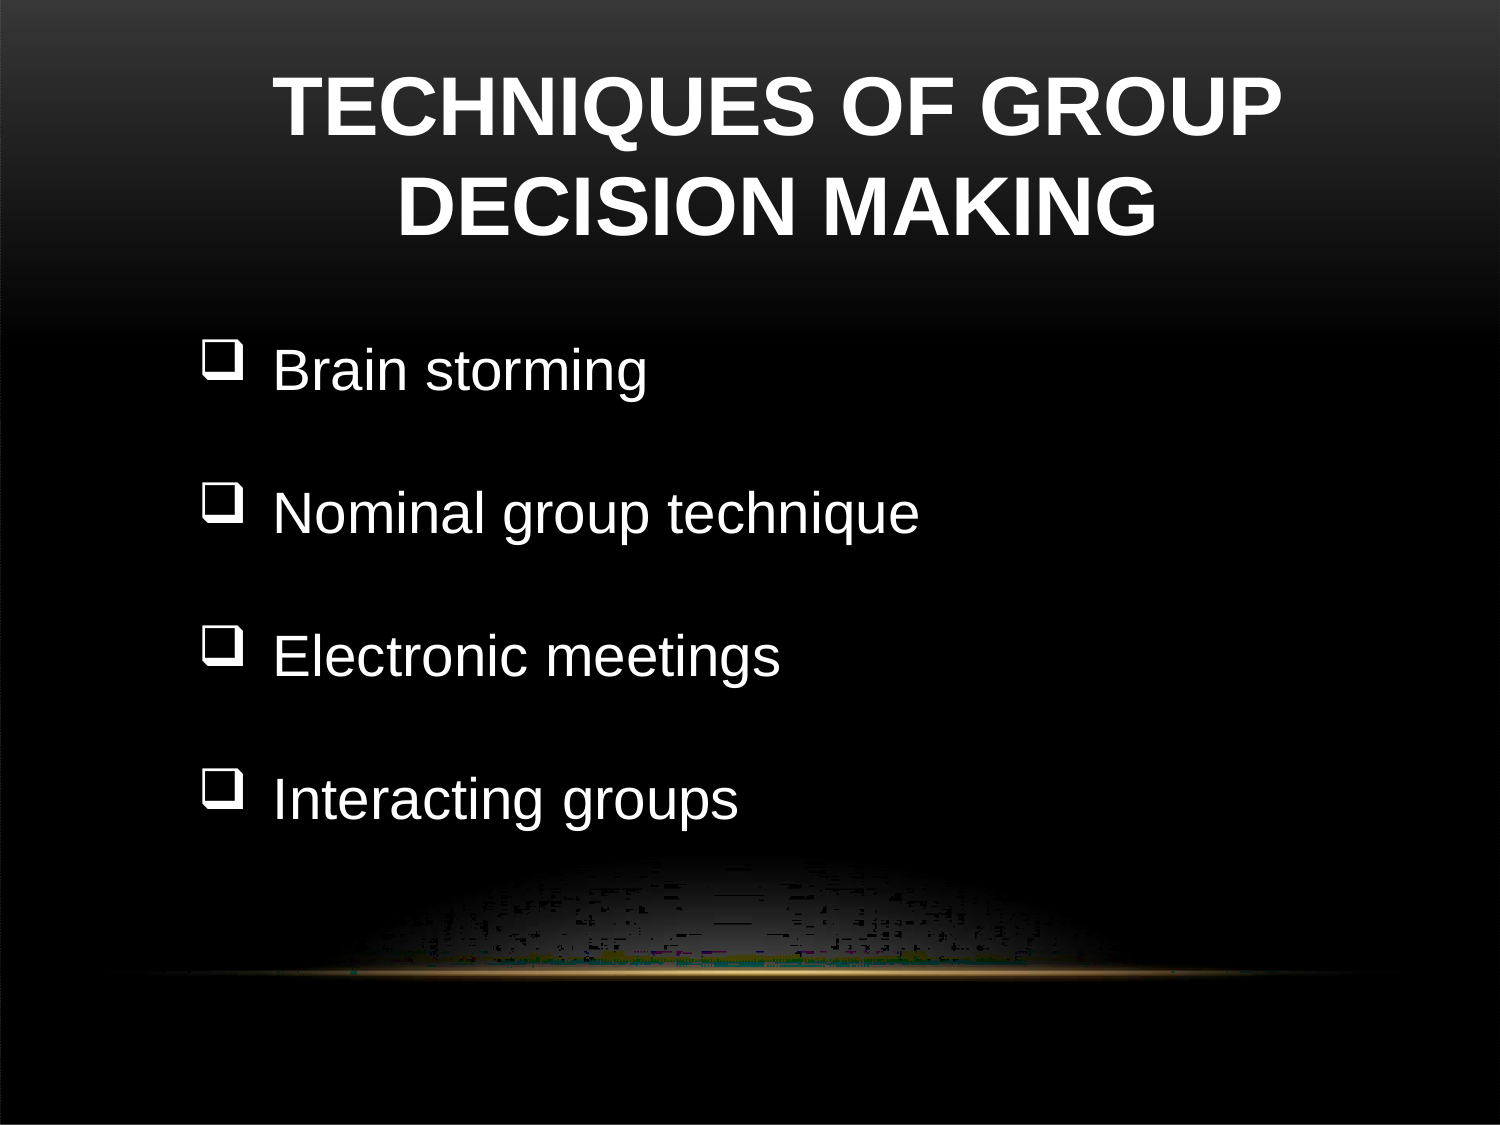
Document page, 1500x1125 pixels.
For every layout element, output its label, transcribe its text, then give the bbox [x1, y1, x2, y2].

title TECHNIQUES OF GROUP DECISION MAKING [58, 50, 1496, 253]
picture [0, 0, 1500, 1125]
text_box Brain storming Nominal group technique Electronic meetings Interacting groups [195, 330, 1338, 832]
